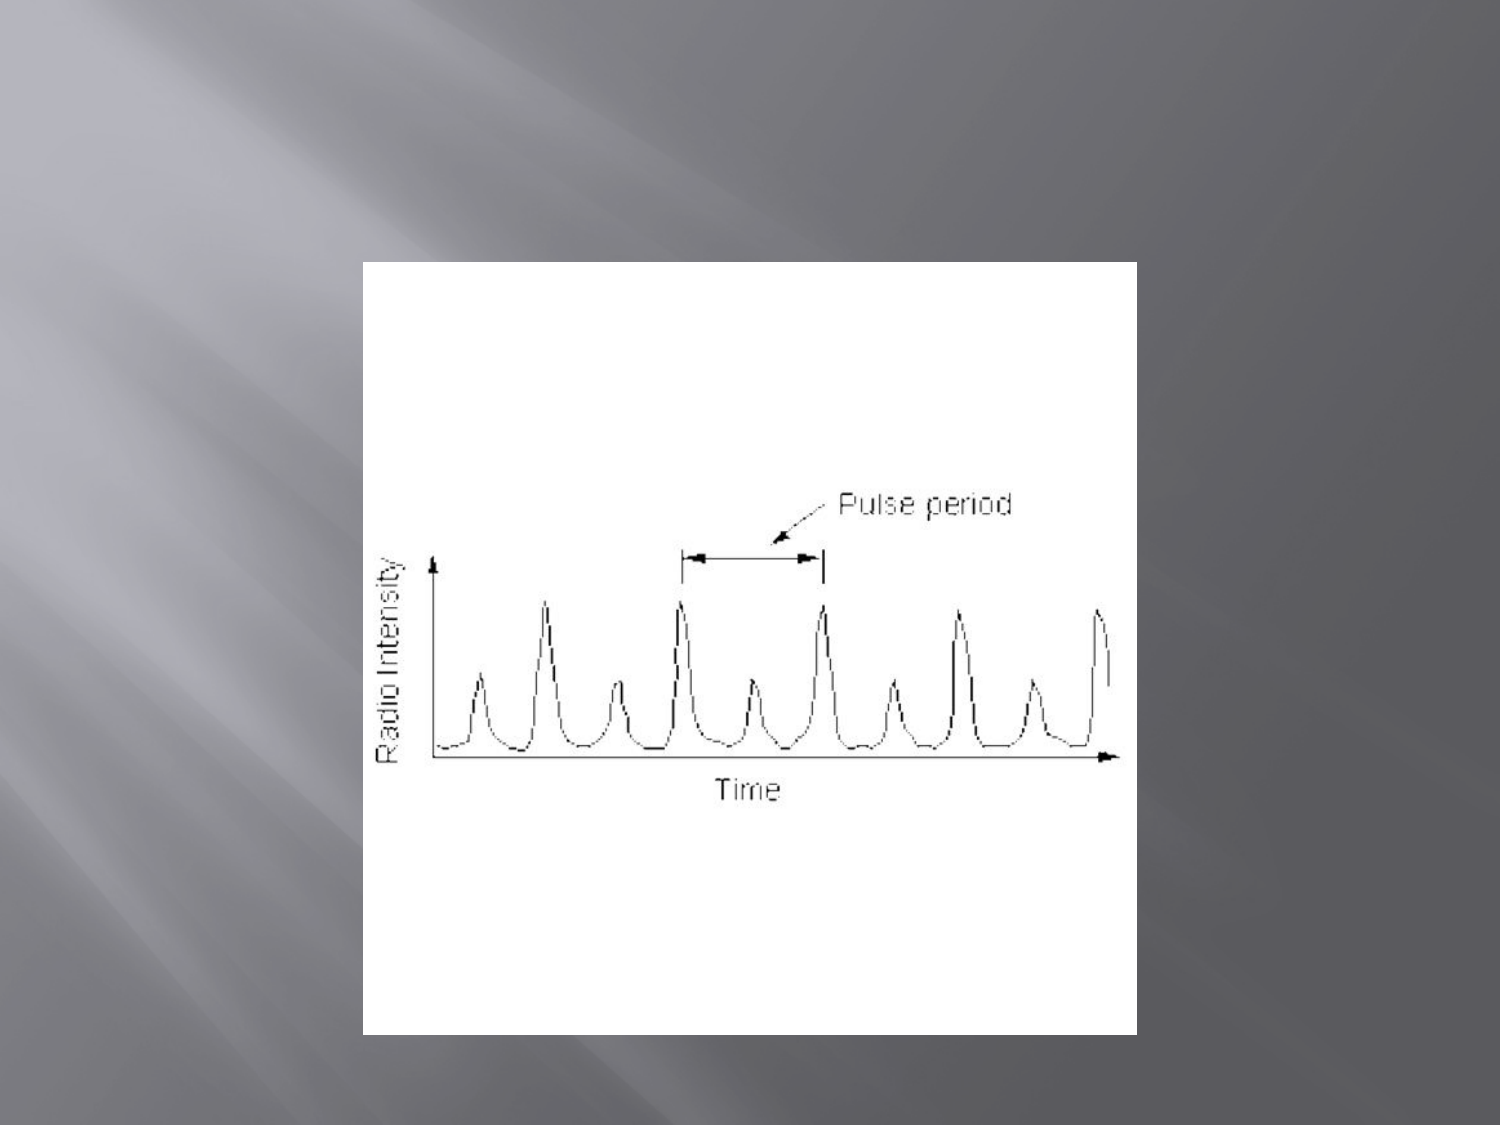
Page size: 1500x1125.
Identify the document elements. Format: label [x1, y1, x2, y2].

list [363, 262, 1137, 1036]
